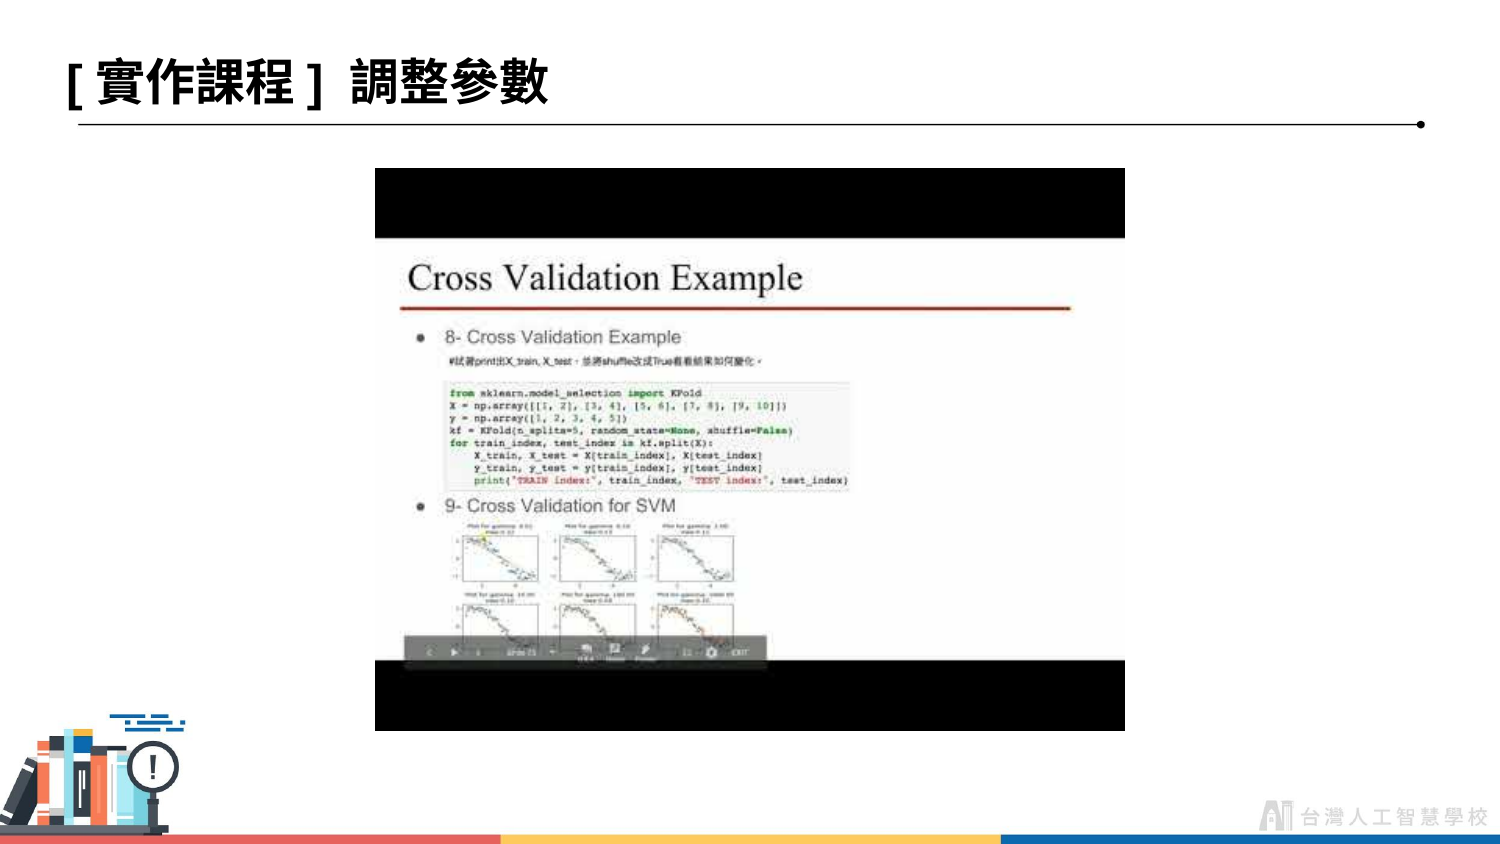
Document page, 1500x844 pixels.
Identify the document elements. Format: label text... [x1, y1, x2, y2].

picture [0, 0, 1500, 844]
title [實作課程] 調整參數 [51, 29, 1449, 124]
